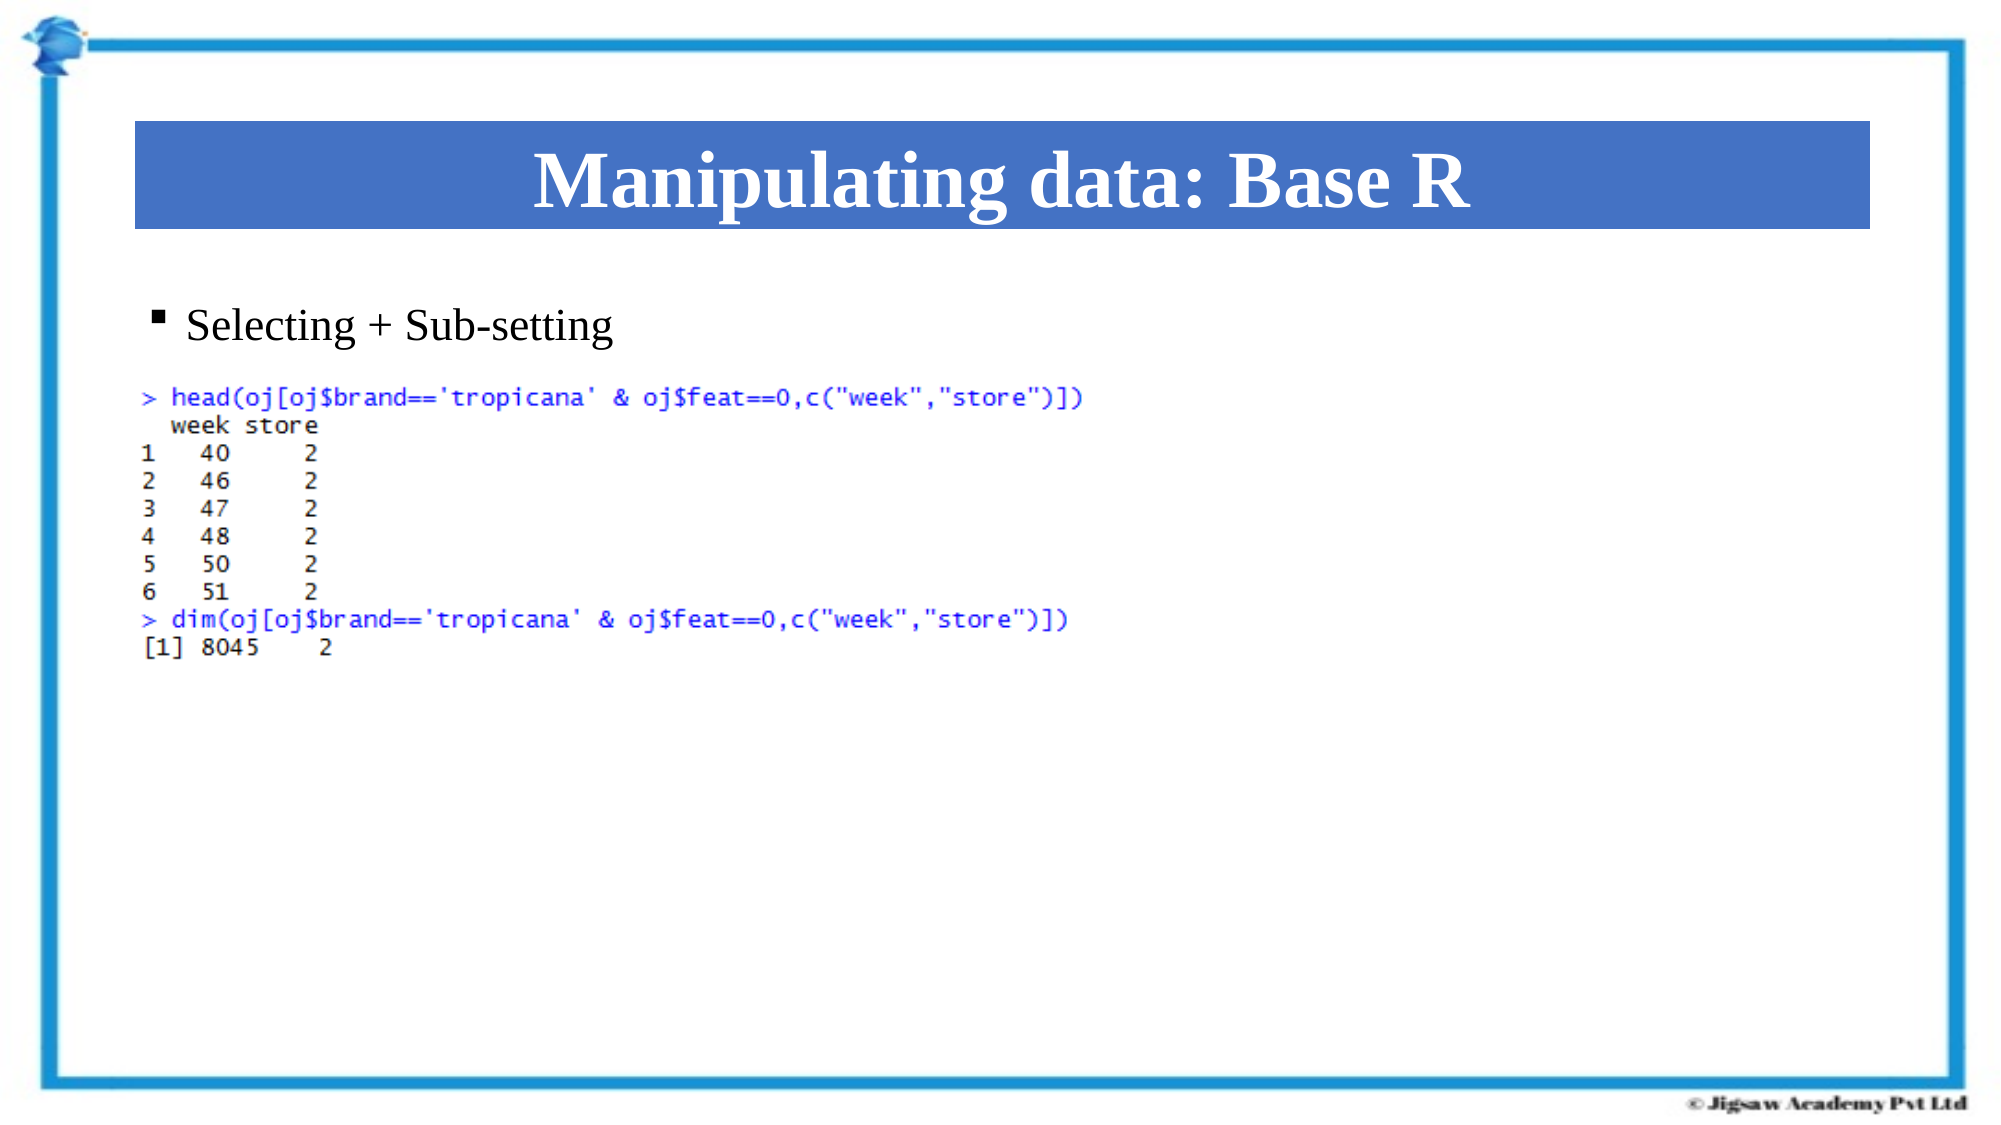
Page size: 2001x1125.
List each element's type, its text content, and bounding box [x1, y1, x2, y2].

subtitle Selecting + Sub-setting [133, 293, 1872, 383]
text_box Manipulating data: Base R [132, 118, 1873, 232]
picture [0, 0, 2000, 1125]
